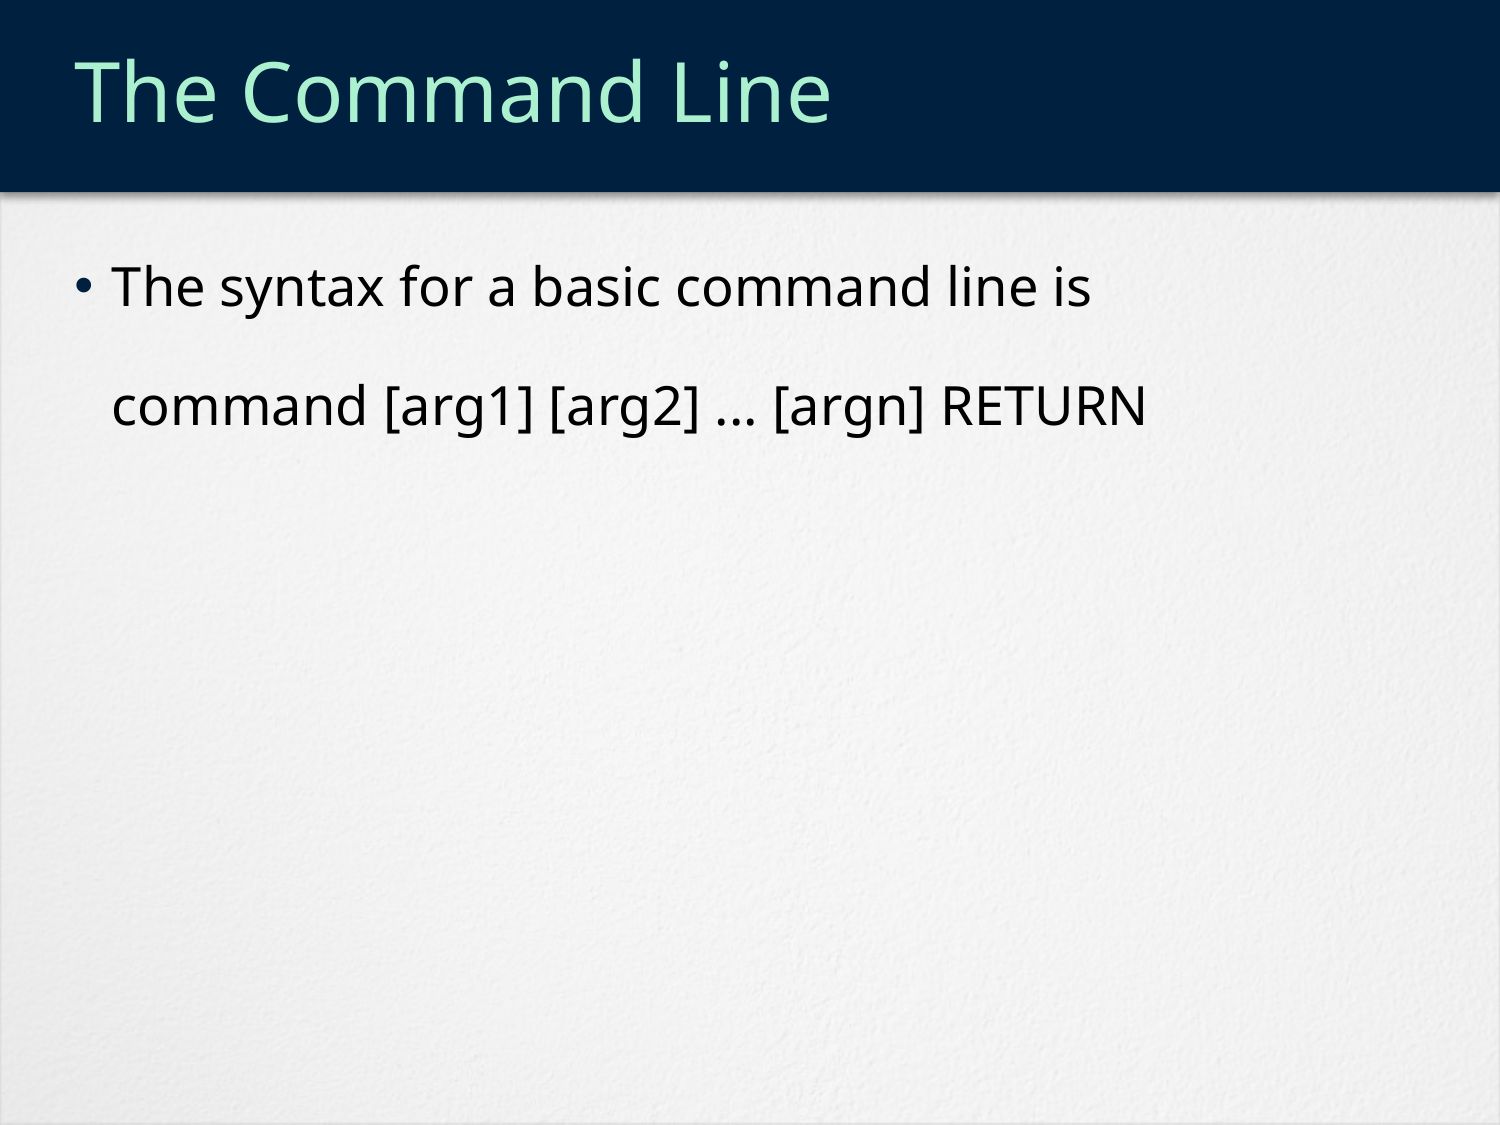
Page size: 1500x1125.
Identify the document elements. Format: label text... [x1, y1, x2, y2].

title The Command Line [59, 0, 1500, 193]
list The syntax for a basic command line is command [arg1] [arg2] ... [argn] RETURN [59, 212, 1468, 1099]
